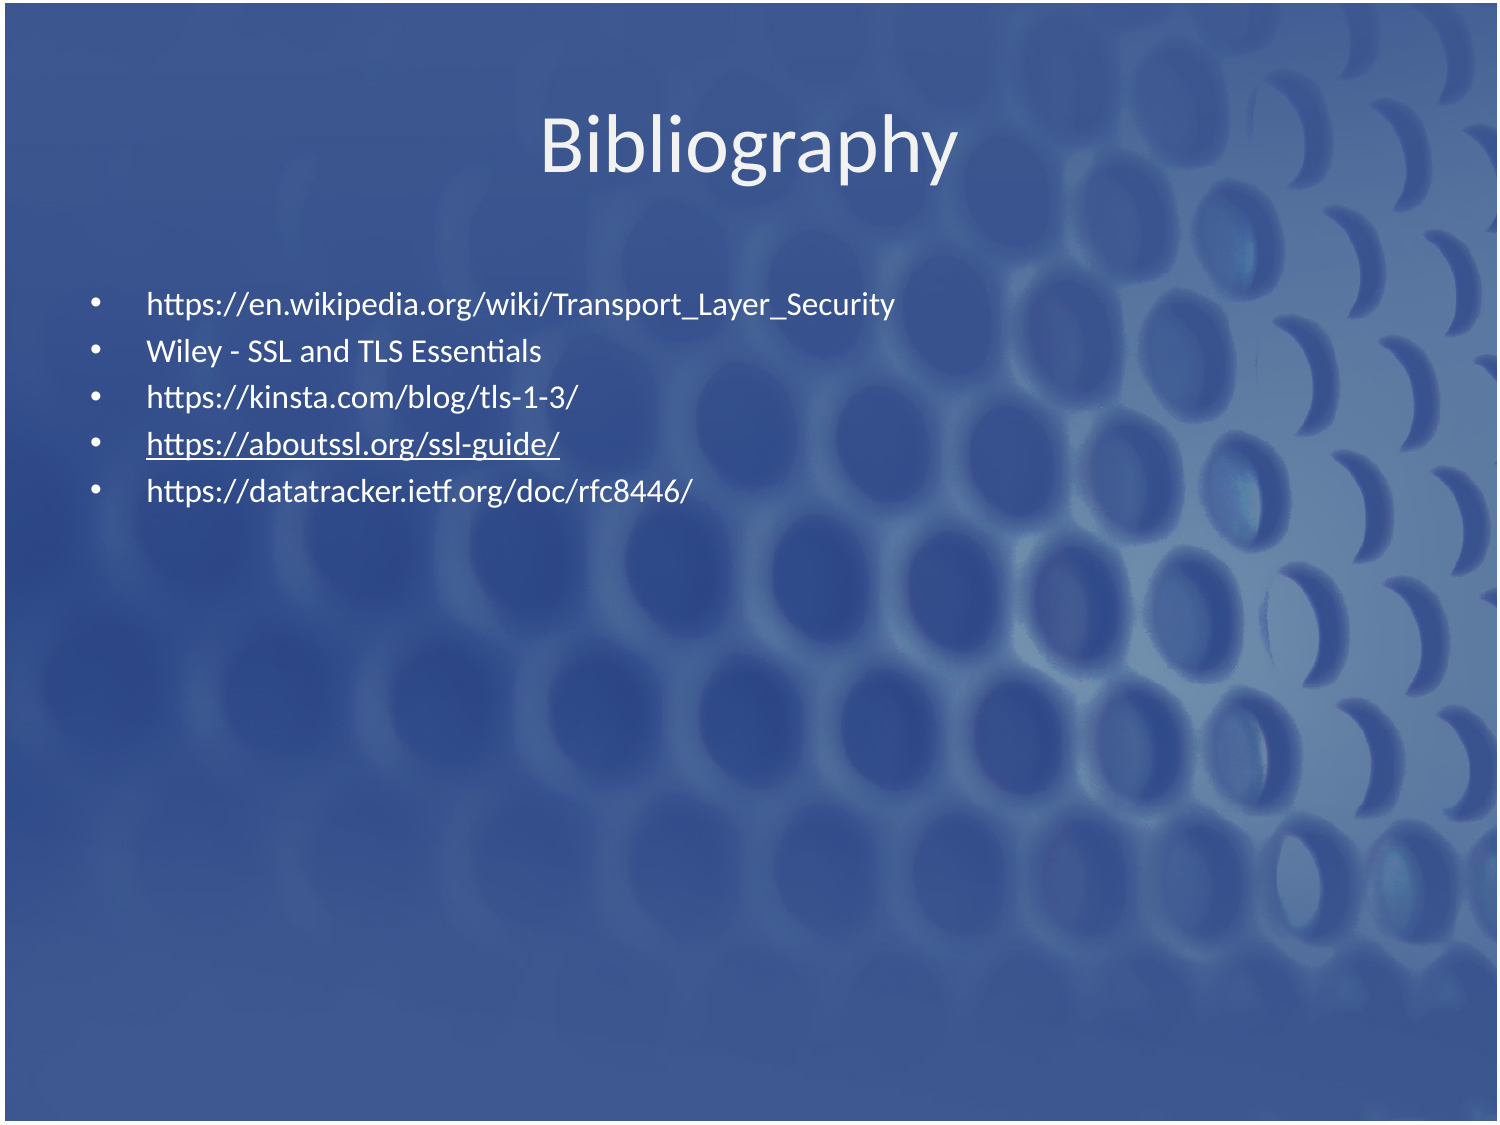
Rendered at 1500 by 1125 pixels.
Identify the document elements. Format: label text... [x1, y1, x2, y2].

picture [0, 0, 1500, 1125]
list https://en.wikipedia.org/wiki/Transport_Layer_Security Wiley - SSL and TLS Essentials https://kinsta.com/blog/tls-1-3/ https://aboutssl.org/ssl-guide/ https://datatracker.ietf.org/doc/rfc8446/ [74, 274, 1463, 1076]
title Bibliography [74, 44, 1426, 233]
